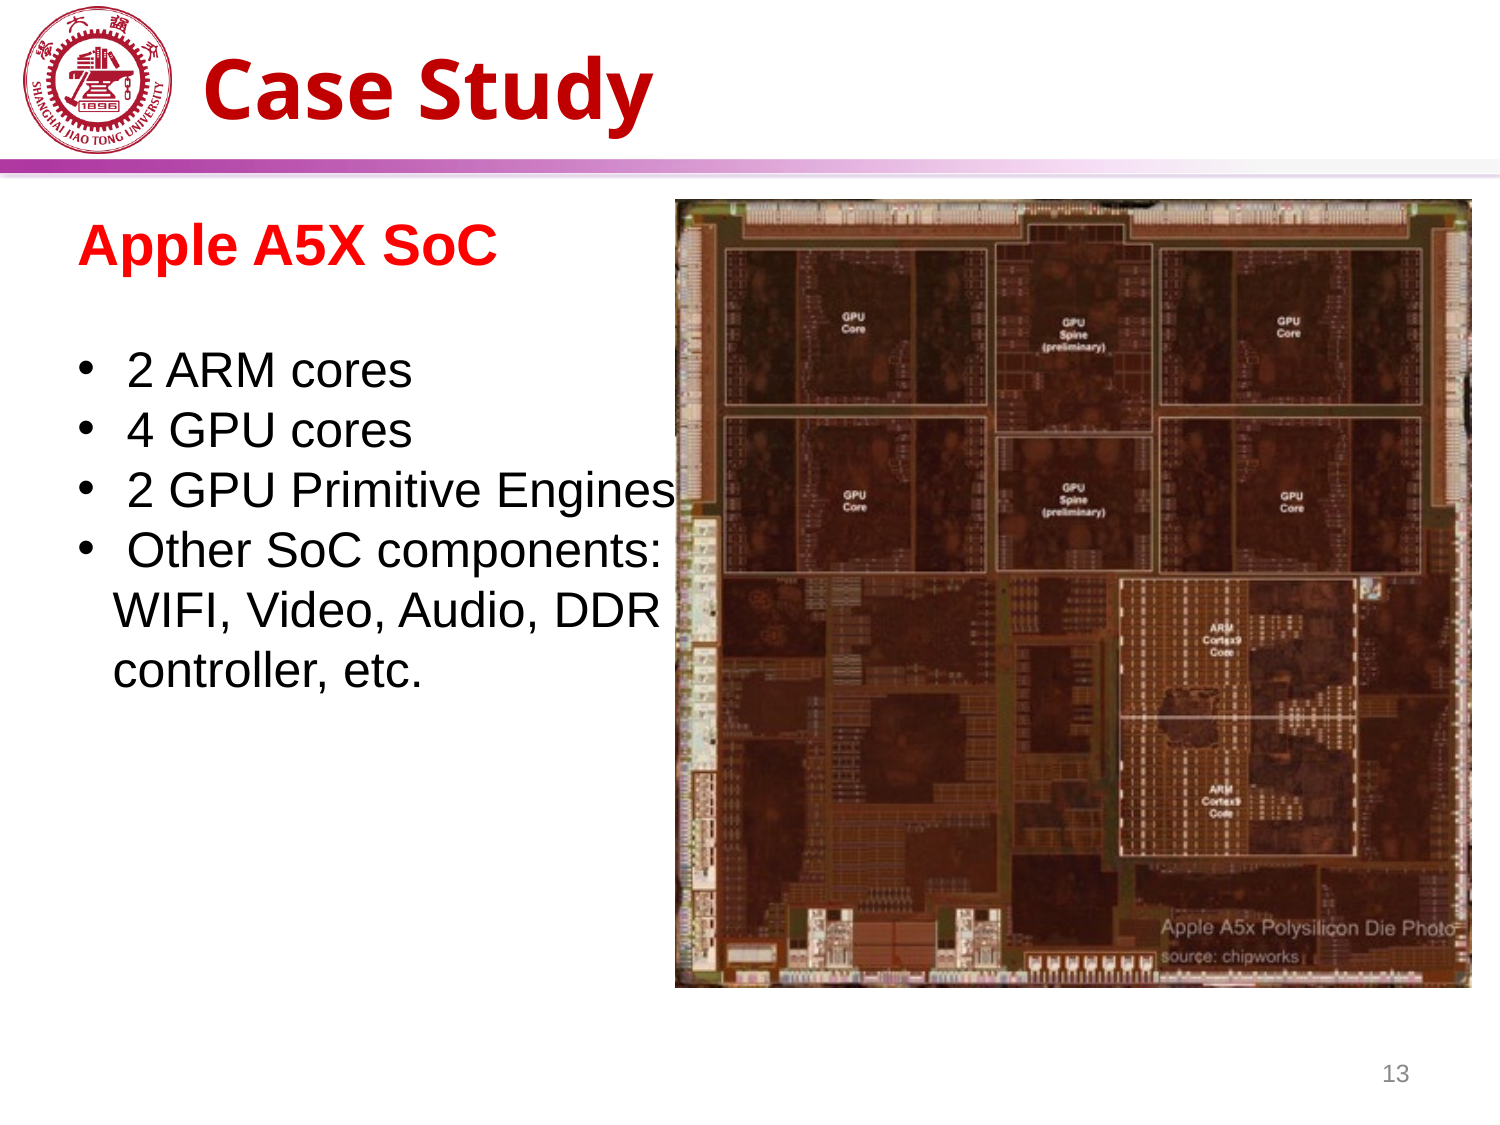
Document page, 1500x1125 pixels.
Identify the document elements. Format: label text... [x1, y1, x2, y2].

text_box Apple A5X SoC 2 ARM cores 4 GPU cores 2 GPU Primitive Engines Other SoC components: WIFI, Video, Audio, DDR controller, etc. [62, 200, 672, 705]
picture [674, 199, 1472, 988]
slide_number 13 [1074, 1042, 1425, 1103]
picture [0, 6, 1500, 179]
title Case Study [186, 0, 1472, 172]
